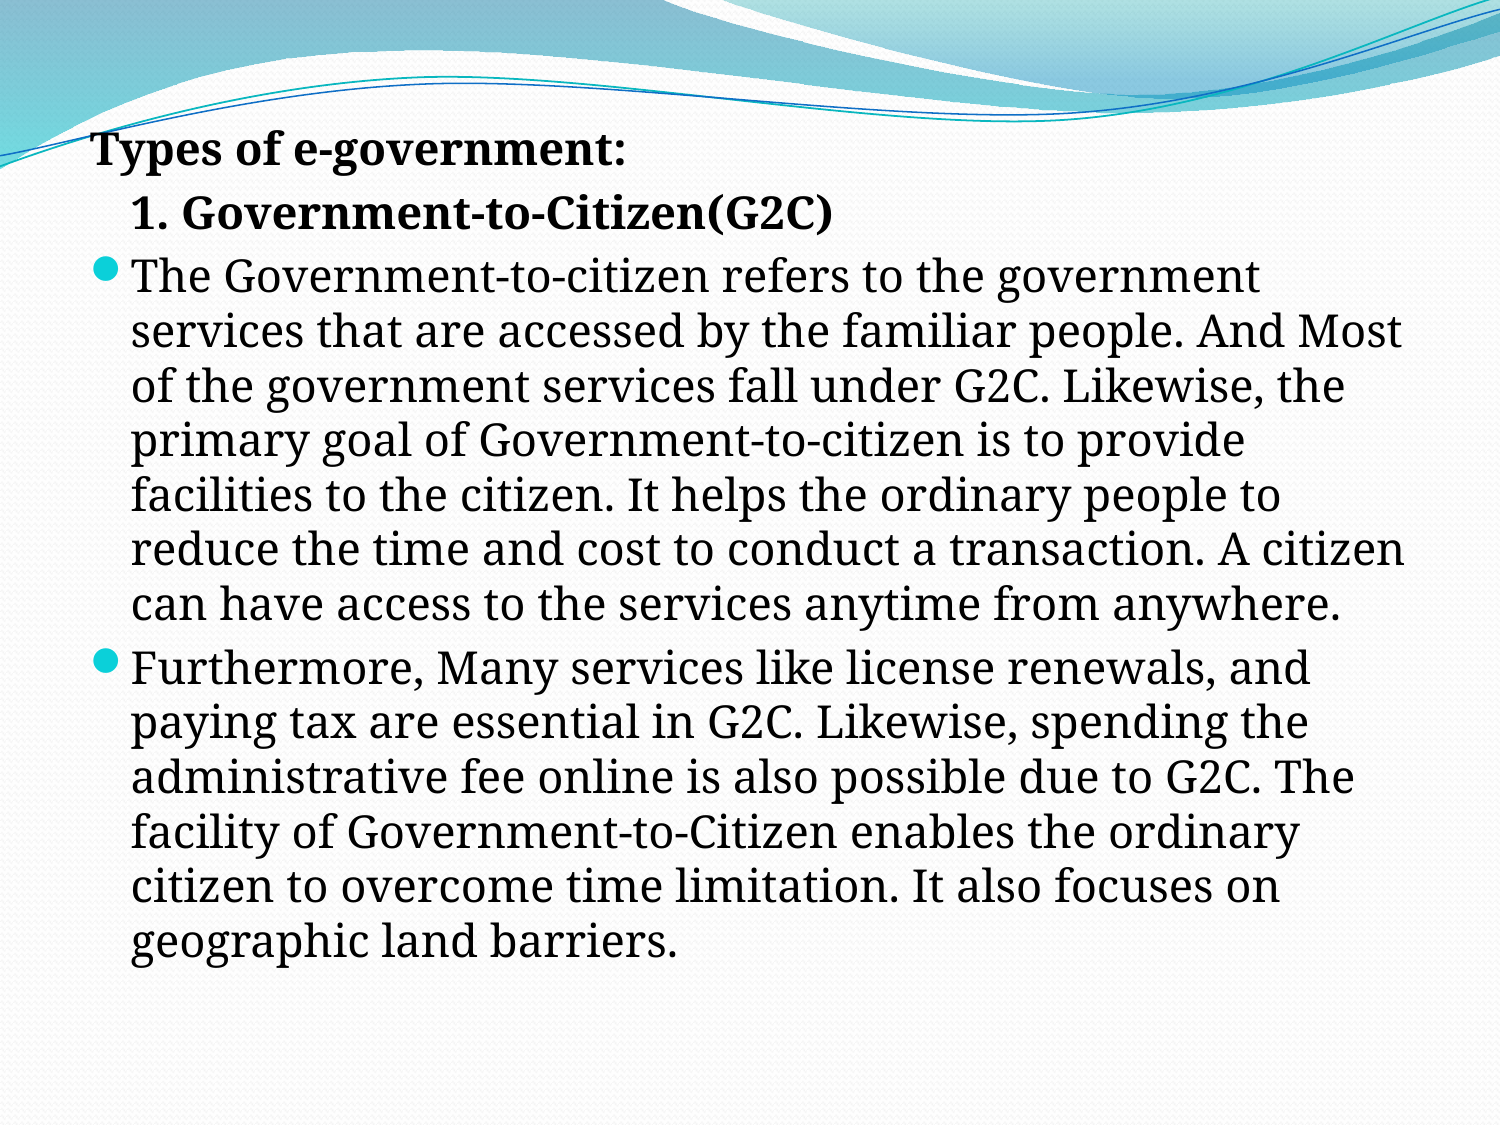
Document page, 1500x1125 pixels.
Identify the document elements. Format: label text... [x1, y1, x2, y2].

list Types of e-government: 1. Government-to-Citizen(G2C) The Government-to-citizen refers to the government services that are accessed by the familiar people. And Most of the government services fall under G2C. Likewise, the primary goal of Government-to-citizen is to provide facilities to the citizen. It helps the ordinary people to reduce the time and cost to conduct a transaction. A citizen can have access to the services anytime from anywhere. Furthermore, Many services like license renewals, and paying tax are essential in G2C. Likewise, spending the administrative fee online is also possible due to G2C. The facility of Government-to-Citizen enables the ordinary citizen to overcome time limitation. It also focuses on geographic land barriers. [75, 112, 1425, 1025]
